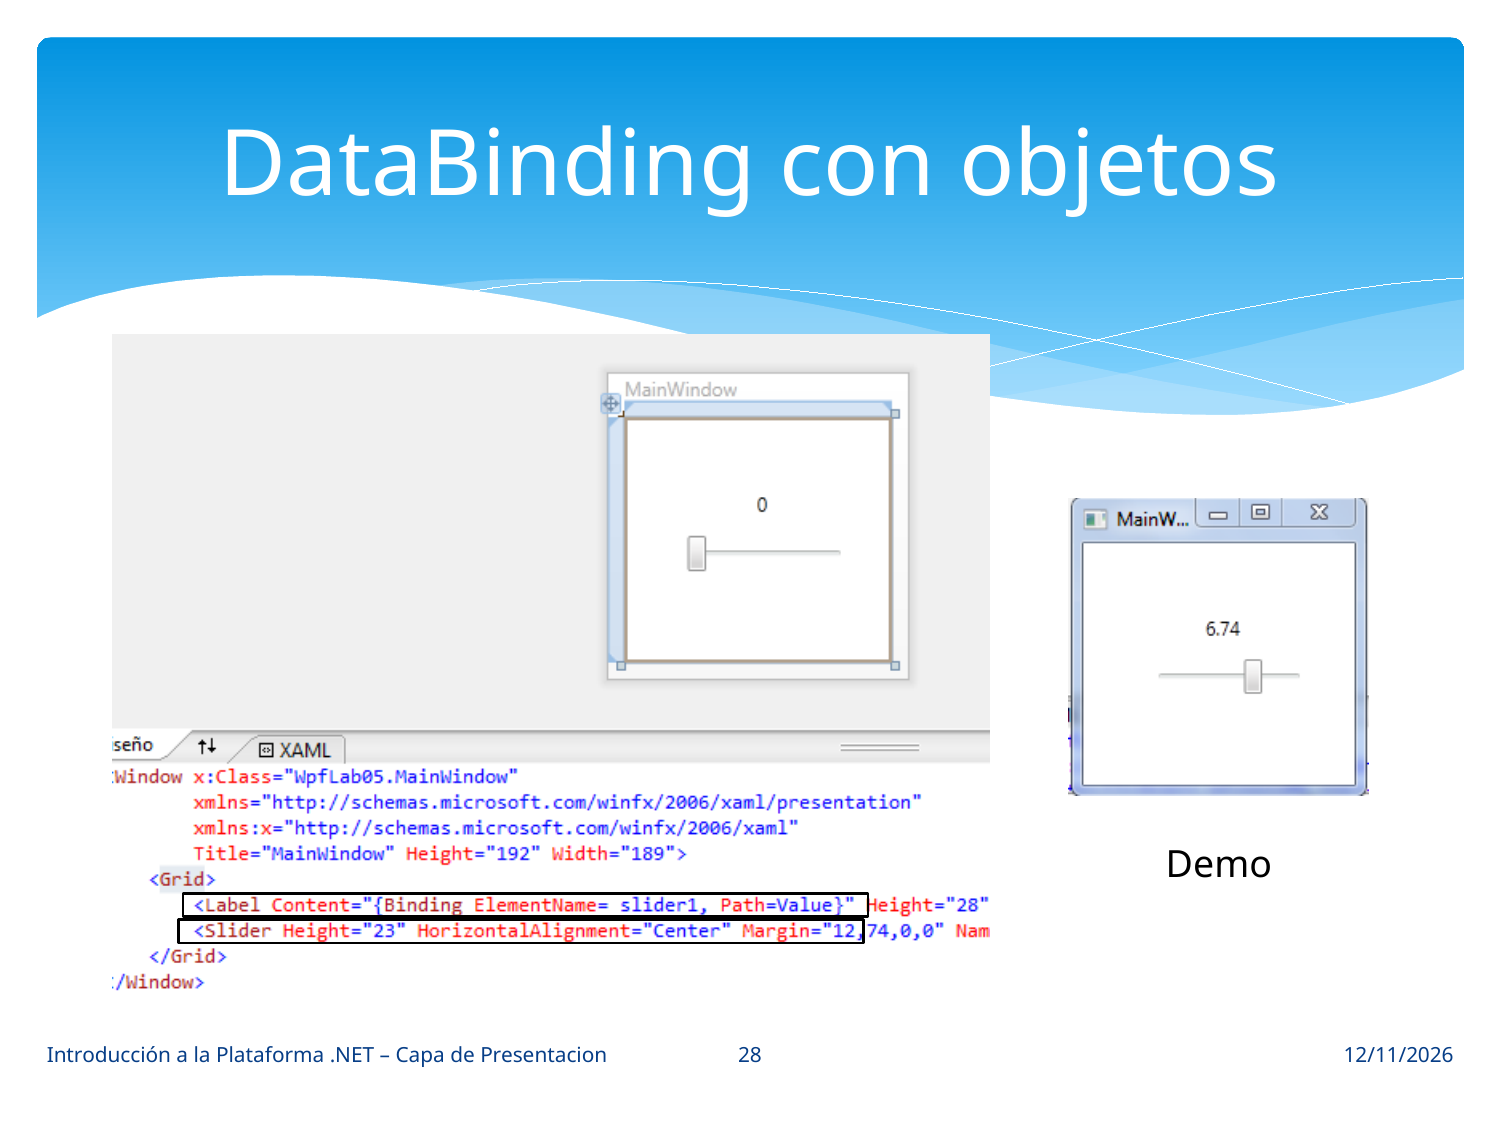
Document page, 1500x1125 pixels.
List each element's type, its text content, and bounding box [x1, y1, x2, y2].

slide_number 28 [654, 1034, 846, 1086]
picture [1068, 498, 1370, 796]
text_box Demo [1150, 833, 1287, 893]
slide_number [847, 1025, 1469, 1086]
picture [111, 334, 990, 1024]
title DataBinding con objetos [75, 55, 1425, 261]
footer Introducción a la Plataforma .NET – Capa de Presentacion [31, 1025, 653, 1086]
